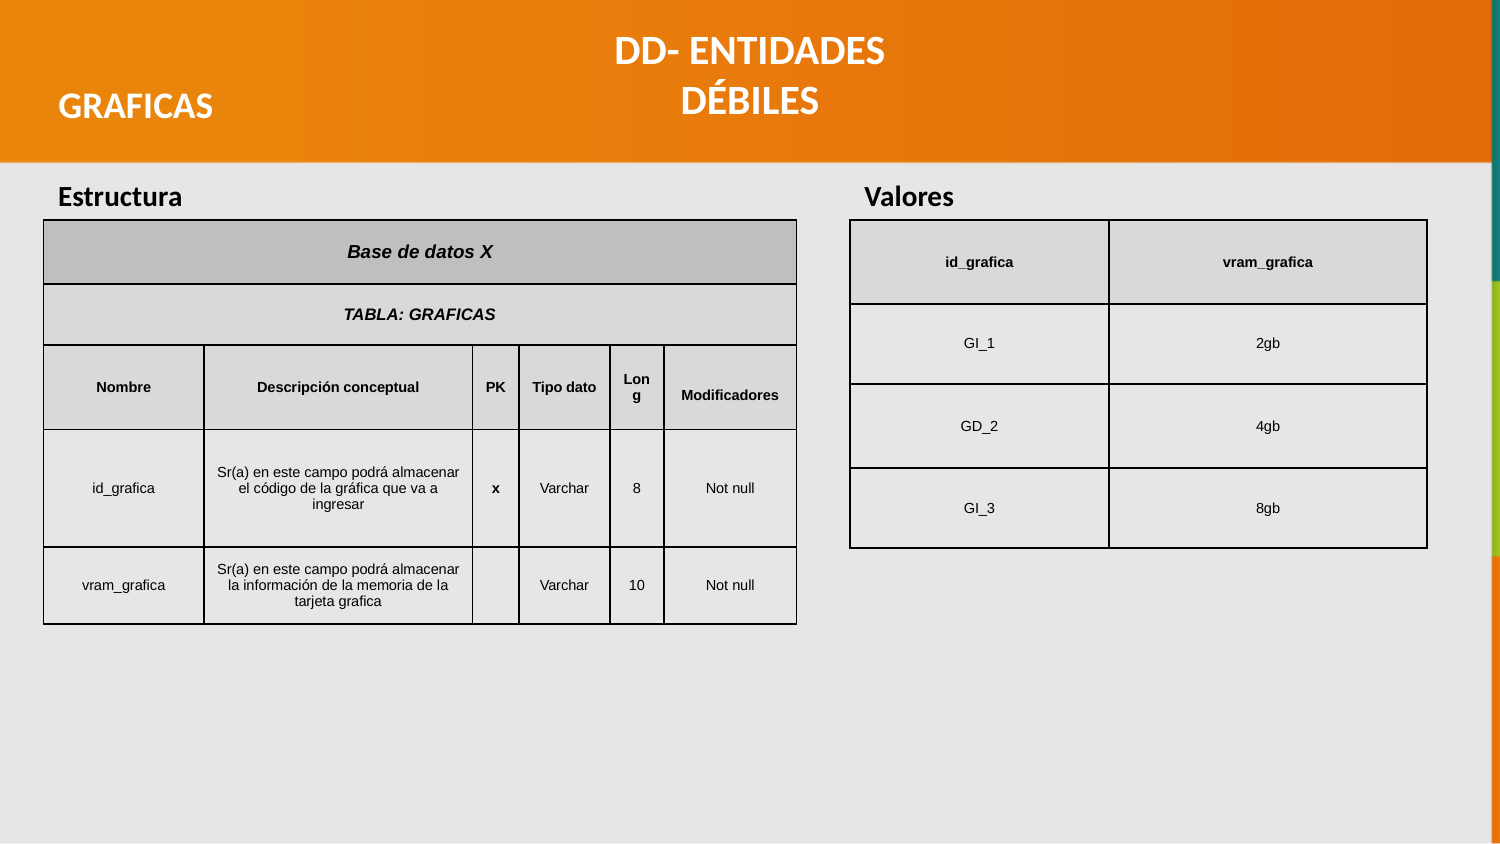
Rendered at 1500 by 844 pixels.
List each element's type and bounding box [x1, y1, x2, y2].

table_cell [851, 385, 1108, 467]
table_cell [205, 548, 472, 623]
text_box [43, 73, 241, 133]
table_header [851, 221, 1108, 303]
table_cell [1110, 305, 1426, 383]
table_cell [851, 469, 1108, 547]
table_cell [473, 346, 518, 429]
table_cell [665, 346, 796, 429]
table_cell [44, 548, 203, 623]
text_box [529, 15, 971, 130]
table_cell [611, 430, 663, 546]
table_cell [44, 430, 203, 546]
table_cell [1110, 385, 1426, 467]
table_cell [665, 548, 796, 623]
table_cell [44, 346, 203, 429]
table_cell [1110, 469, 1426, 547]
table_cell [851, 305, 1108, 383]
table_cell [473, 430, 518, 546]
table_header [1110, 221, 1426, 303]
table_cell [473, 548, 518, 623]
text_box [43, 169, 216, 220]
table_cell [44, 285, 796, 344]
table_cell [520, 430, 609, 546]
table_cell [205, 430, 472, 546]
table_cell [611, 548, 663, 623]
table_cell [520, 346, 609, 429]
table_cell [665, 430, 796, 546]
picture [0, 0, 1500, 844]
table_cell [611, 346, 663, 429]
text_box [849, 169, 993, 219]
table_cell [520, 548, 609, 623]
table_cell [205, 346, 472, 429]
table_header [44, 221, 796, 283]
